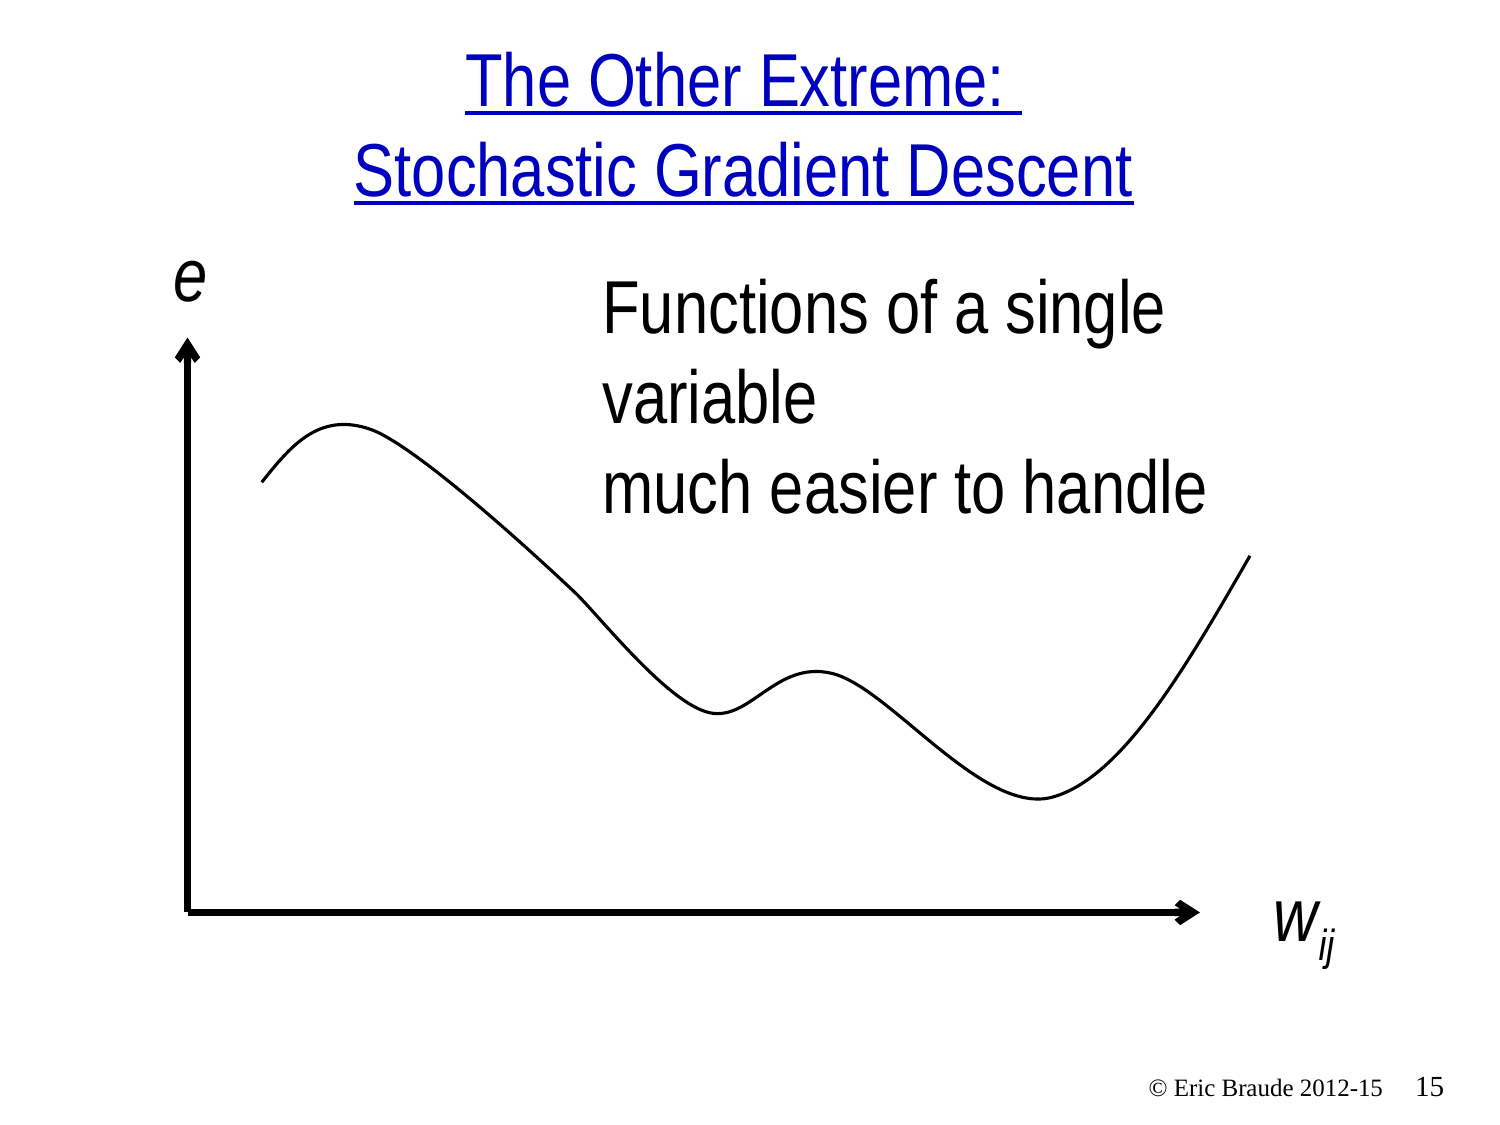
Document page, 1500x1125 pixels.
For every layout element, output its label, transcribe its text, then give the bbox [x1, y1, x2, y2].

text_box e [159, 218, 224, 324]
title The Other Extreme: Stochastic Gradient Descent [0, 137, 1488, 219]
text_box wij [1259, 859, 1366, 977]
text_box Functions of a single variable much easier to handle [587, 251, 1263, 536]
text_box [261, 424, 1250, 800]
